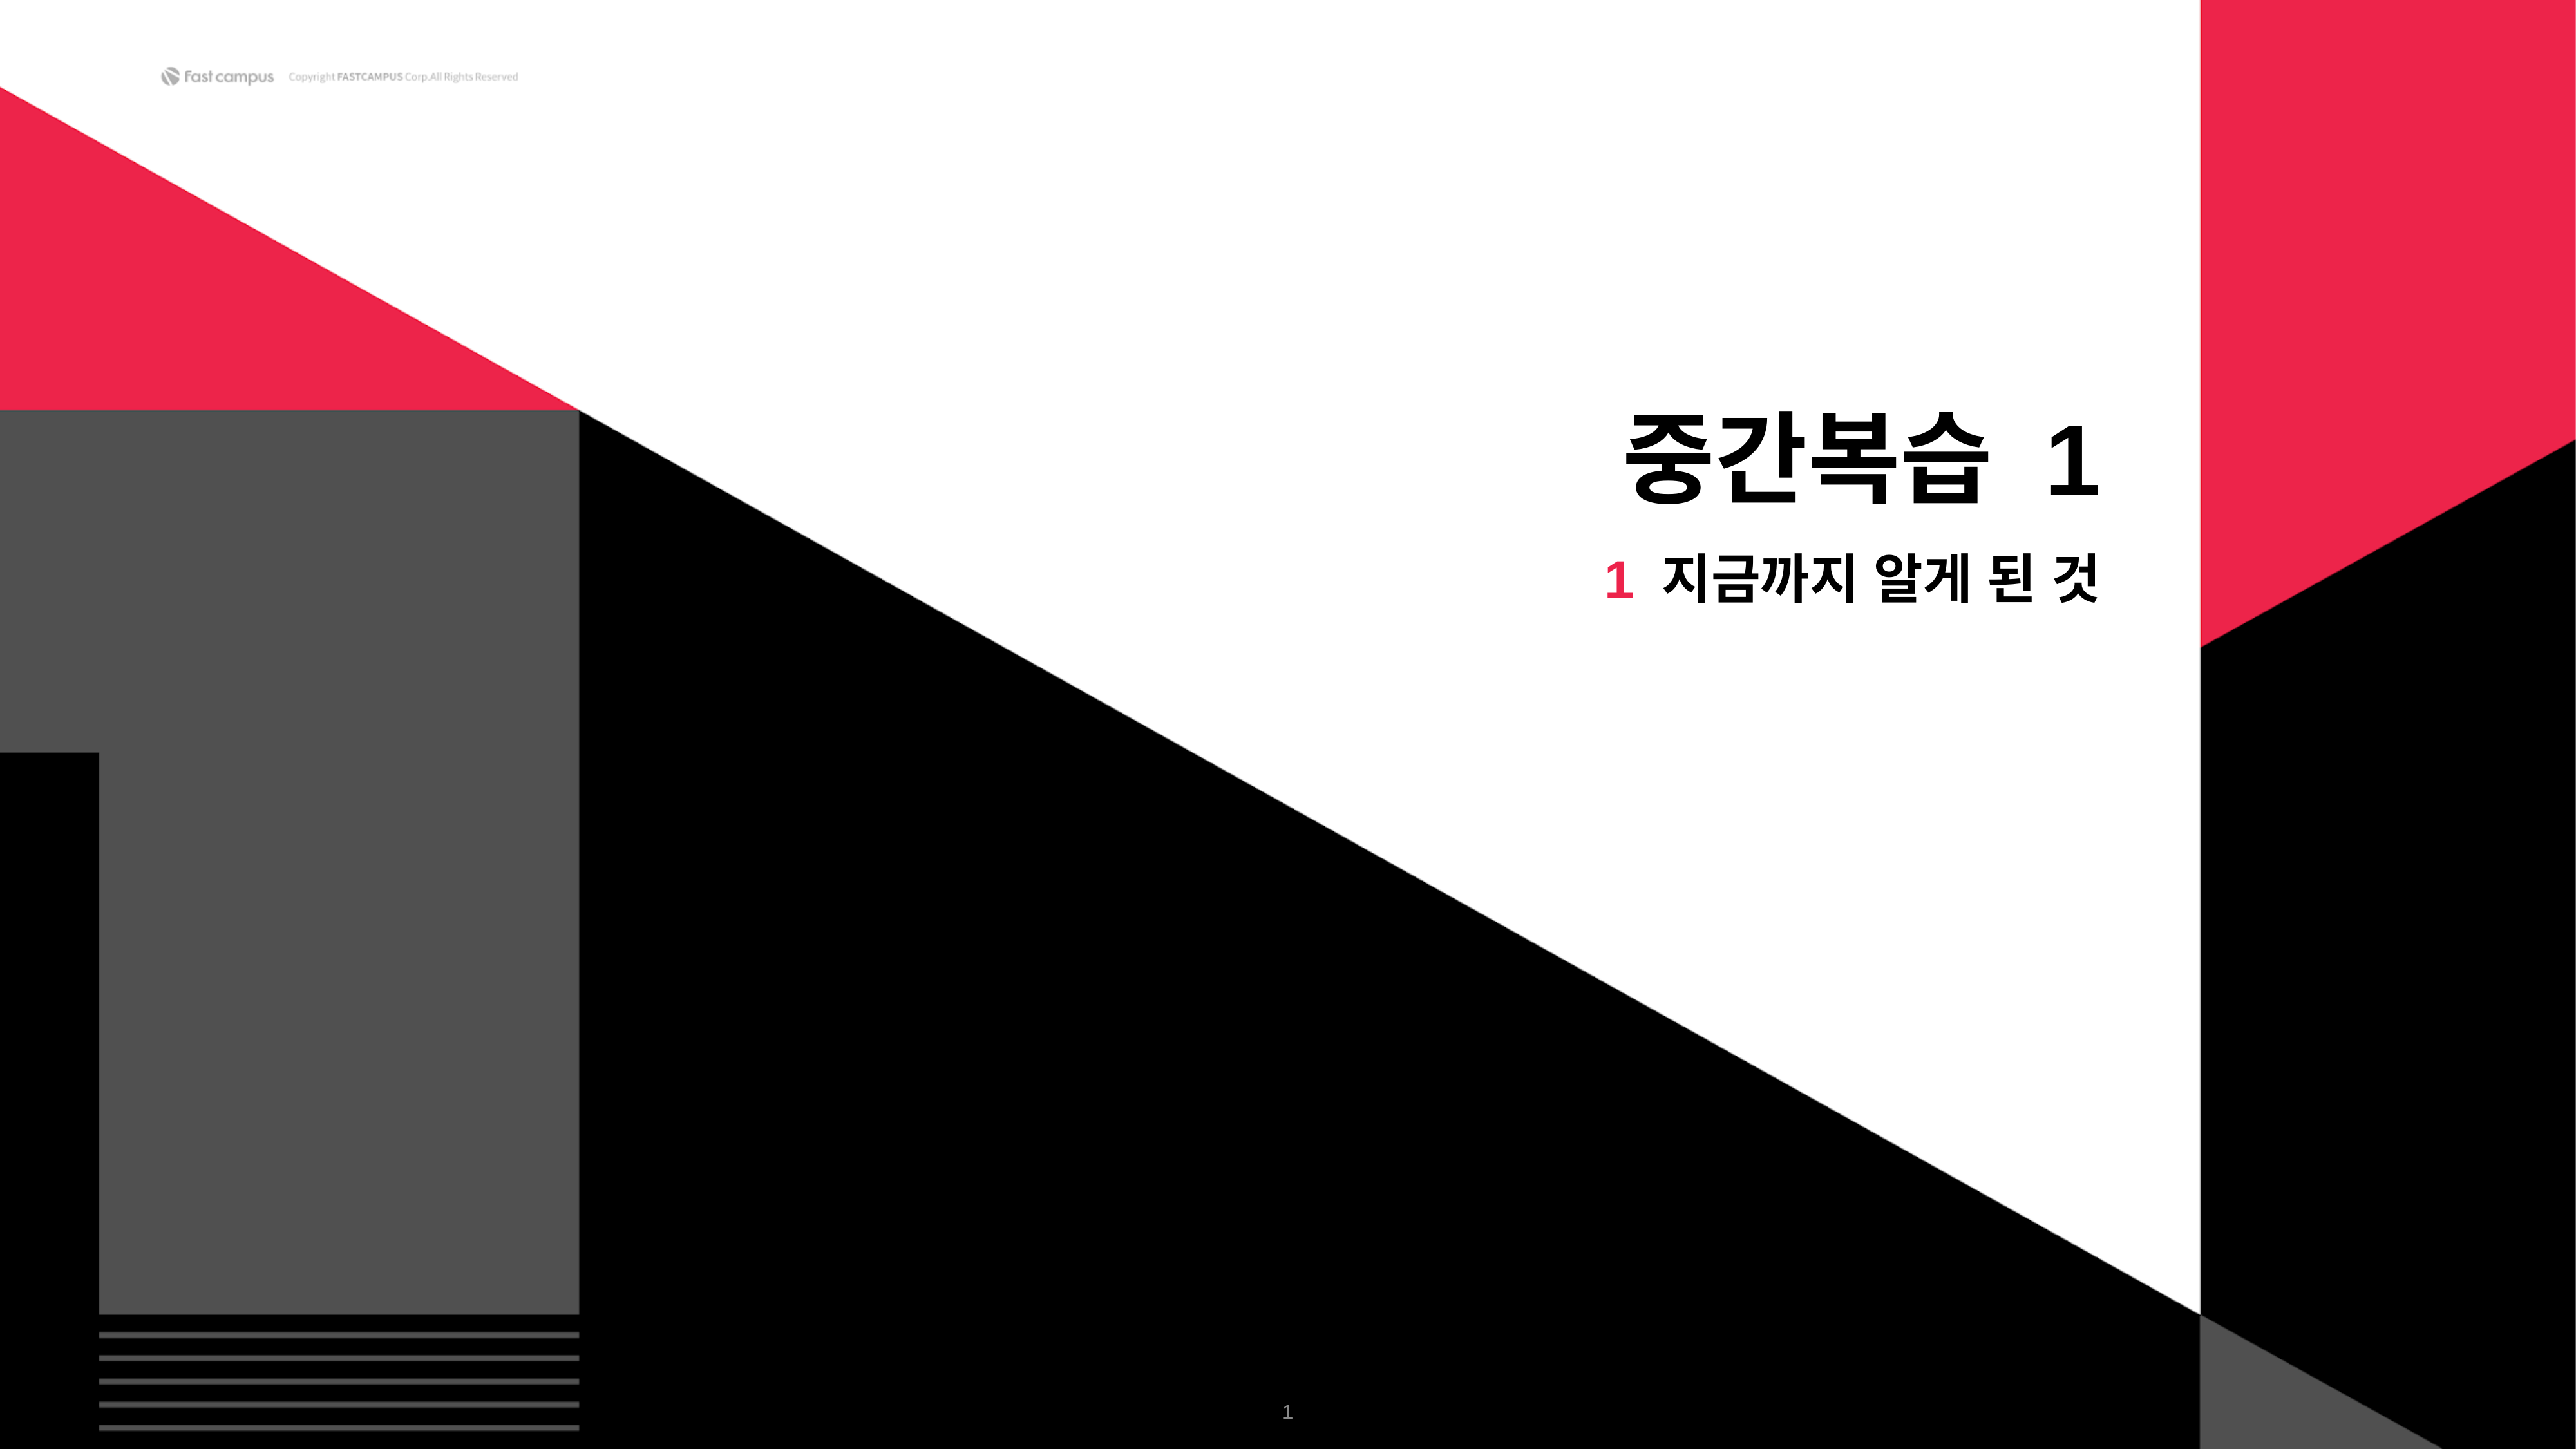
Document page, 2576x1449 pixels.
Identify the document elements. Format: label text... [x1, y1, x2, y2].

text_box 중간복습 1 1 지금까지 알게 된 것 [254, 390, 2107, 615]
picture [0, 0, 2576, 1449]
slide_number ‹#› [998, 1372, 1578, 1449]
